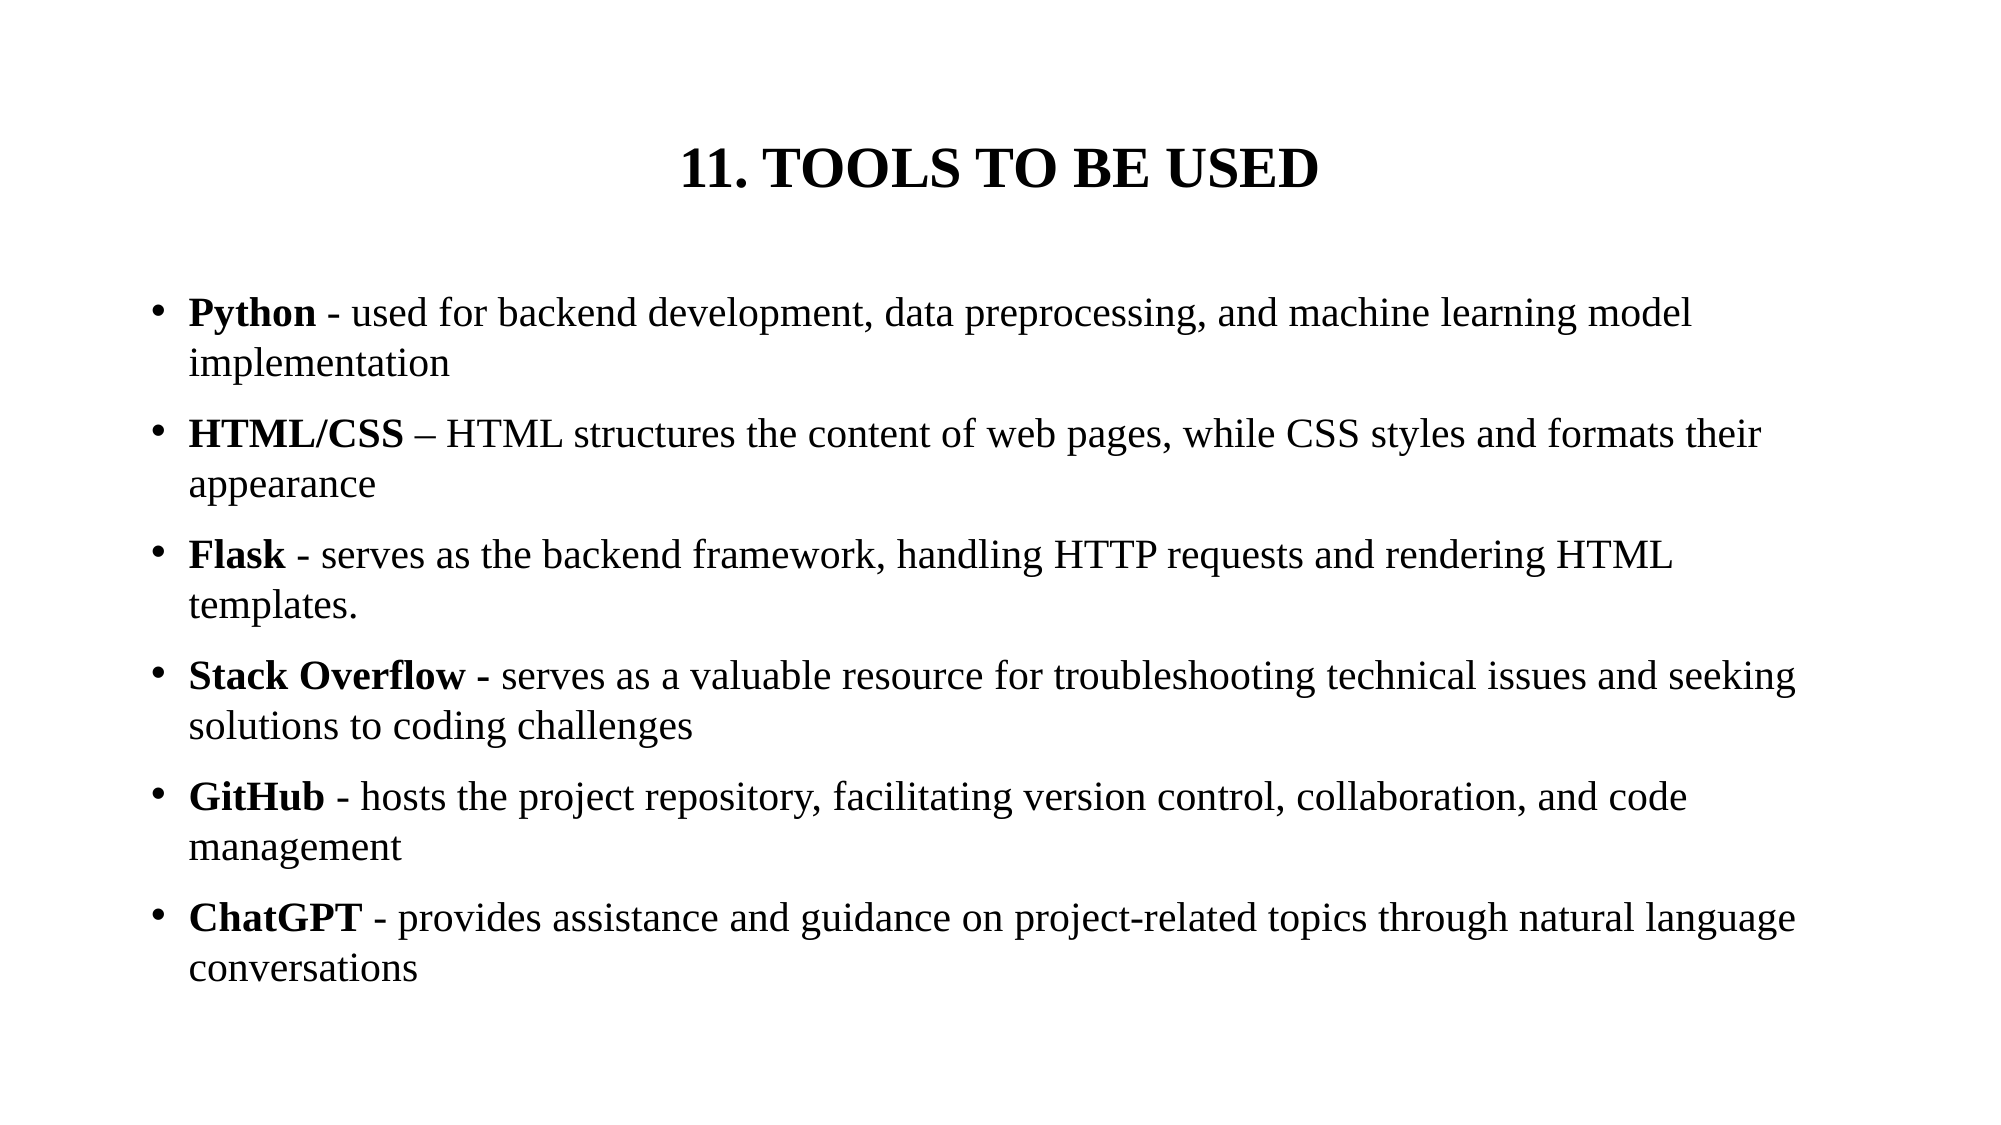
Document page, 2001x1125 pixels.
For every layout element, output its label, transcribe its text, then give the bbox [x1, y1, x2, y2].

title 11. TOOLS TO BE USED [137, 59, 1863, 278]
list Python - used for backend development, data preprocessing, and machine learning model implementation HTML/CSS – HTML structures the content of web pages, while CSS styles and formats their appearance Flask - serves as the backend framework, handling HTTP requests and rendering HTML templates. Stack Overflow - serves as a valuable resource for troubleshooting technical issues and seeking solutions to coding challenges GitHub - hosts the project repository, facilitating version control, collaboration, and code management ChatGPT - provides assistance and guidance on project-related topics through natural language conversations [136, 277, 1862, 1060]
